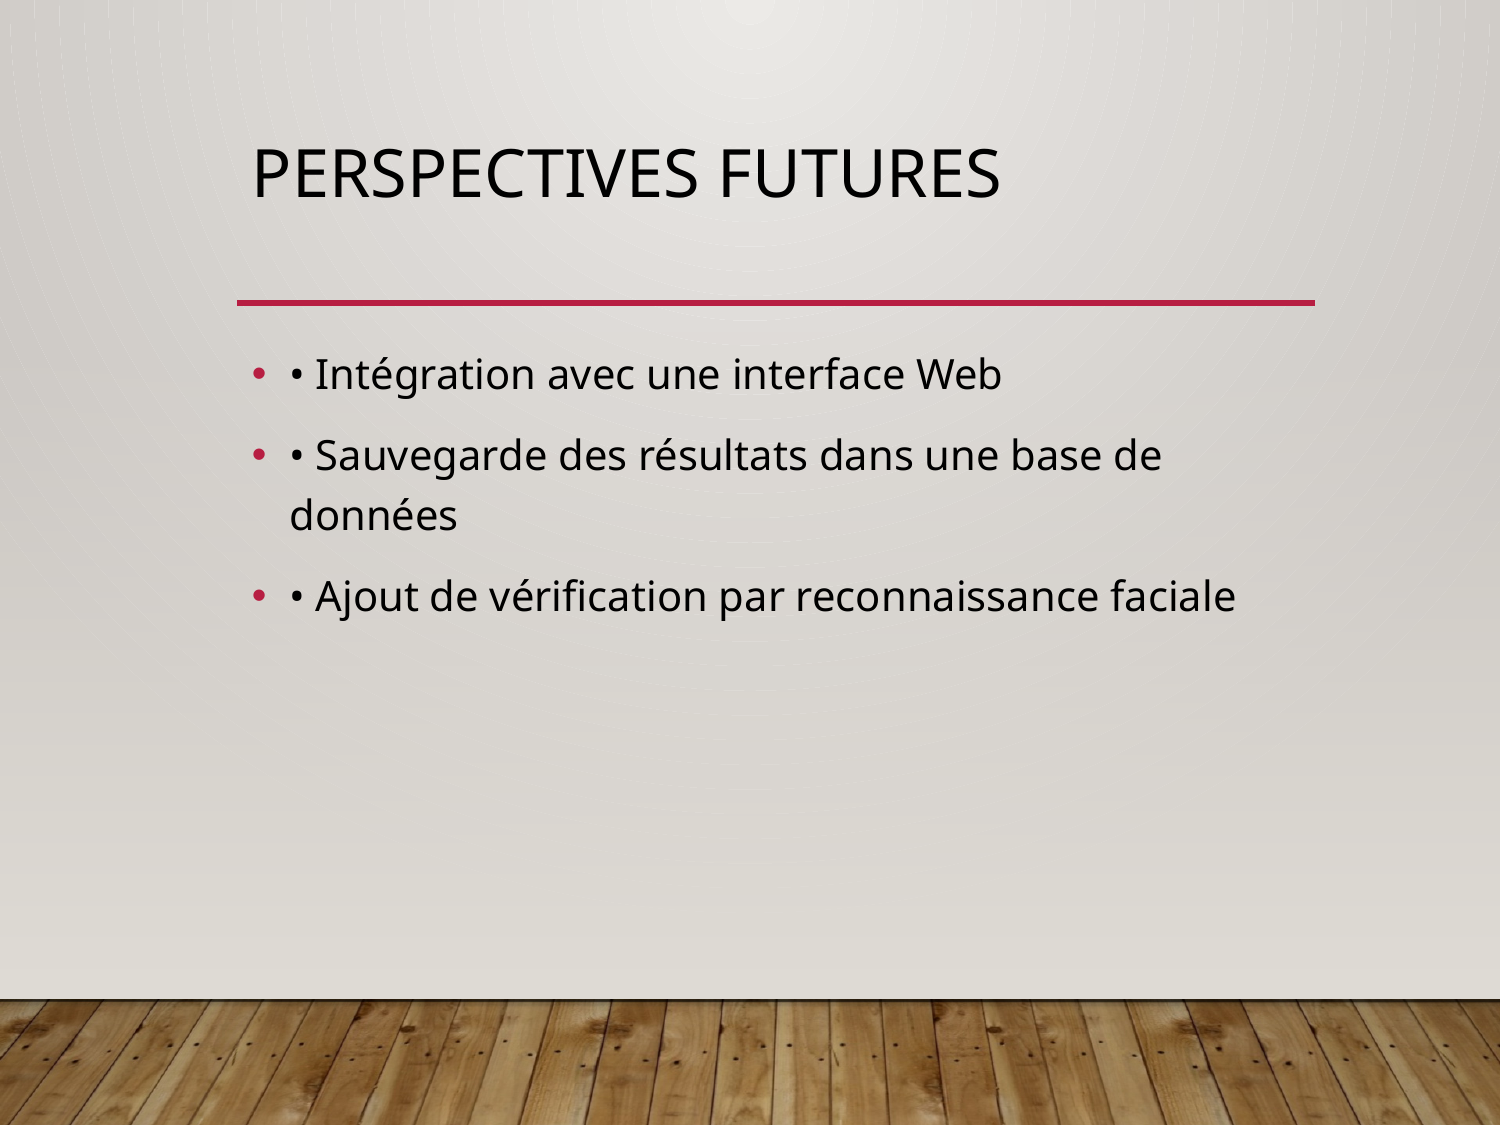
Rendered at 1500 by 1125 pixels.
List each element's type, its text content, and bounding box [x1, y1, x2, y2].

title Perspectives Futures [236, 131, 1315, 305]
picture [0, 999, 1500, 1125]
list • Intégration avec une interface Web • Sauvegarde des résultats dans une base de données • Ajout de vérification par reconnaissance faciale [236, 330, 1315, 897]
